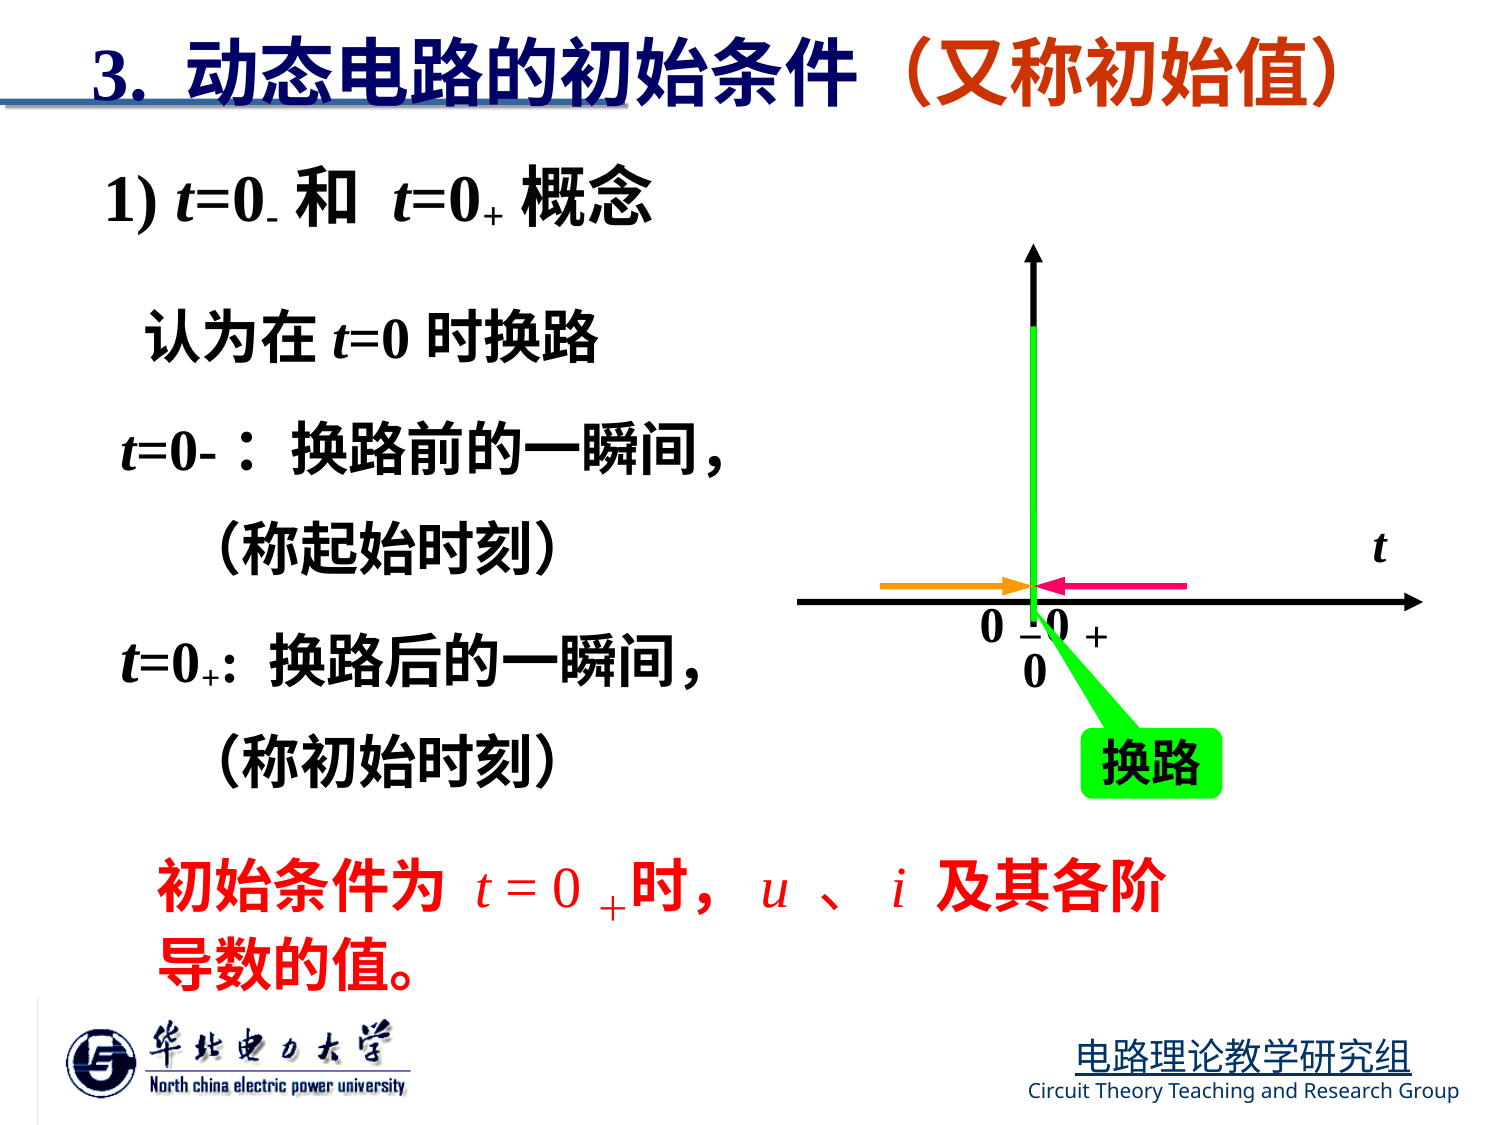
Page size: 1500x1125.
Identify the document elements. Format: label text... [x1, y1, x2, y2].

text_box 1) t=0-和 t=0+概念 认为在t=0时换路 t=0-：换路前的一瞬间， （称起始时刻） t=0+: 换路后的一瞬间， （称初始时刻） [88, 147, 809, 803]
picture [37, 997, 413, 1125]
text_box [797, 243, 1424, 705]
text_box 3. 动态电路的初始条件（又称初始值） [76, 18, 1436, 124]
text_box 初始条件为 t = 0＋时，u 、i 及其各阶导数的值。 [123, 841, 1235, 1006]
text_box 换路 [1080, 705, 1223, 799]
